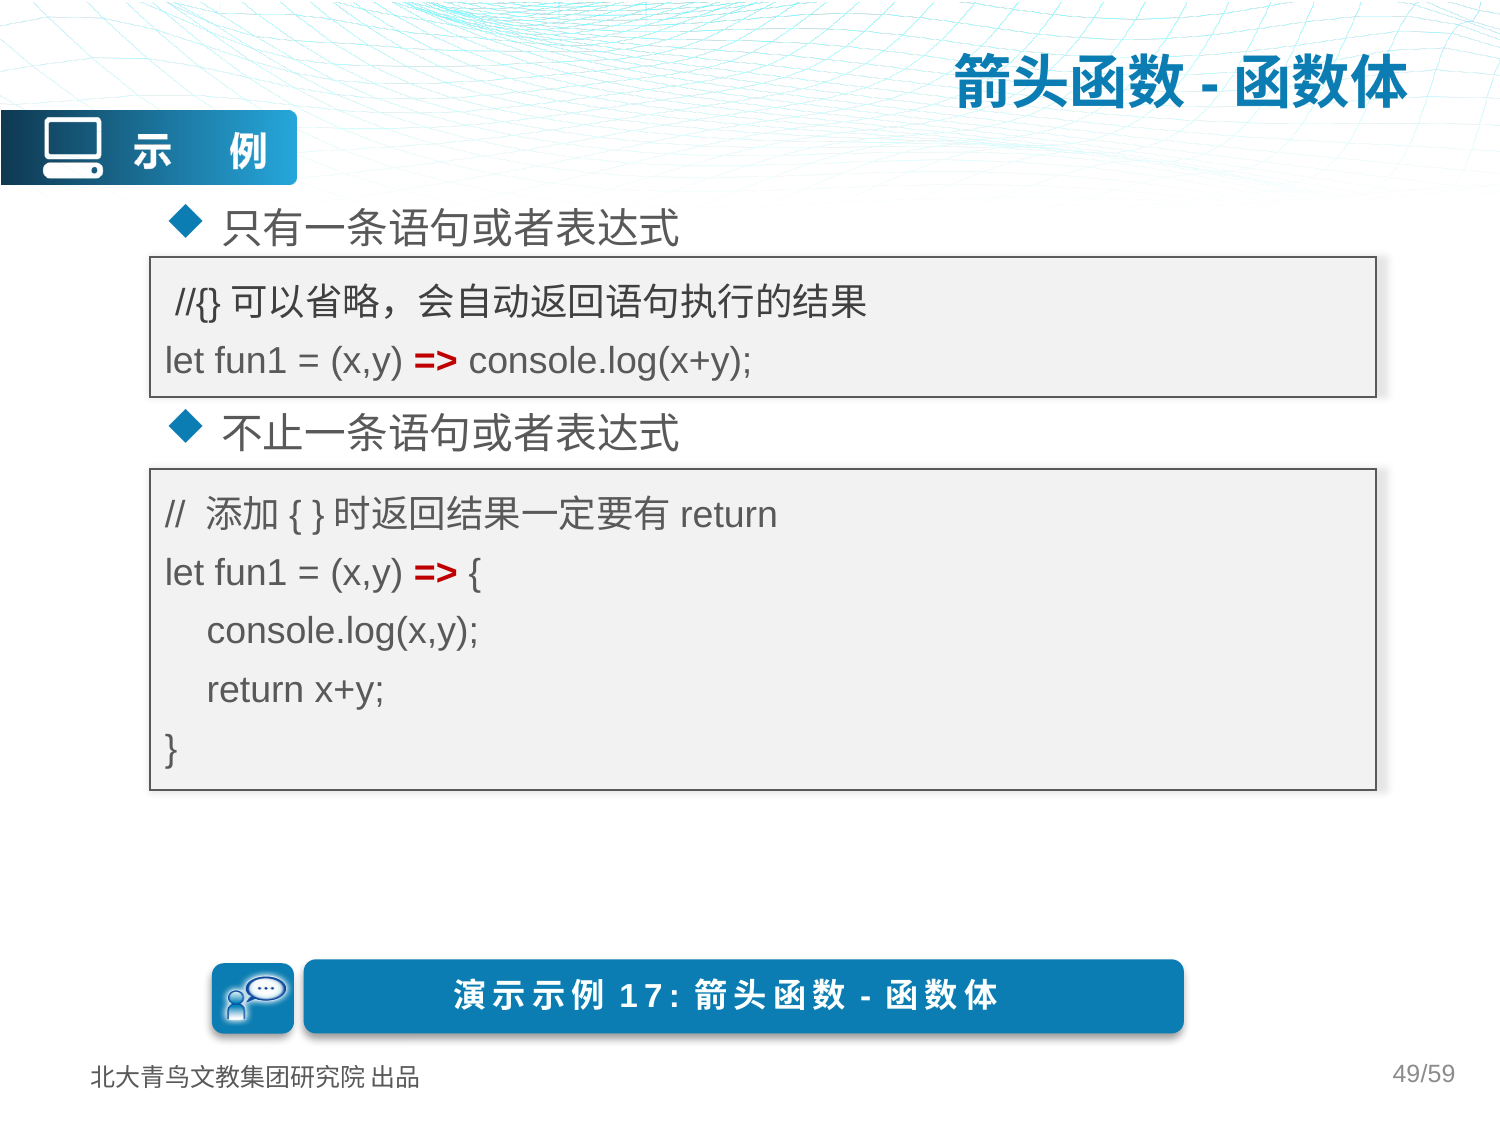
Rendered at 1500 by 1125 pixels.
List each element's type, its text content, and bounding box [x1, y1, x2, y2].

text_box // 添加{ }时返回结果一定要有return let fun1 = (x,y) => { console.log(x,y); return x+y; } [150, 468, 1377, 790]
slide_number 49/59 [1120, 1042, 1471, 1103]
text_box //{}可以省略，会自动返回语句执行的结果 let fun1 = (x,y) => console.log(x+y); [150, 257, 1377, 398]
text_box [209, 959, 1185, 1034]
picture [0, 2, 1500, 215]
list 只有一条语句或者表达式 不止一条语句或者表达式 [150, 184, 1424, 894]
title 箭头函数-函数体 [150, 45, 1424, 114]
